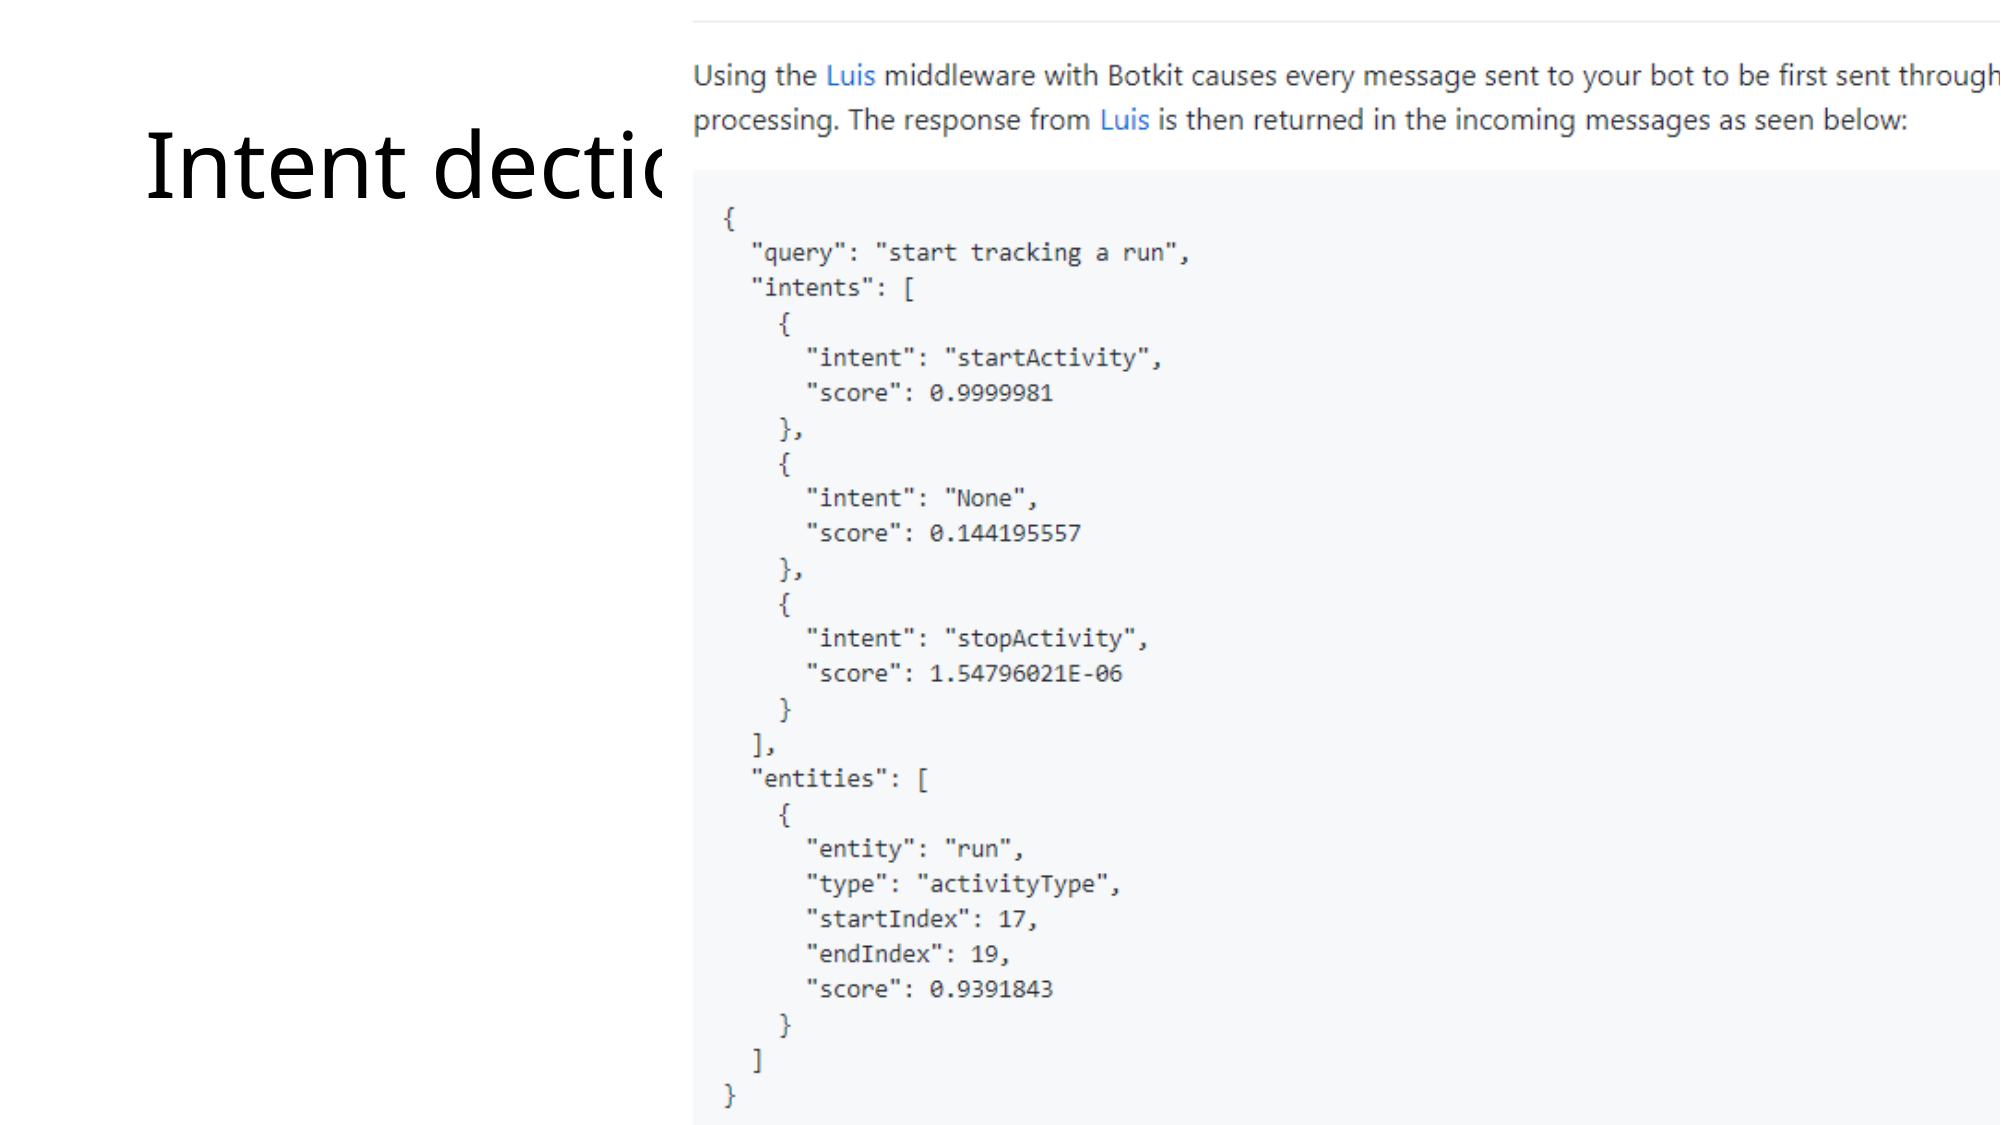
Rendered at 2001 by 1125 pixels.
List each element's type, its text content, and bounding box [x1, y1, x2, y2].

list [662, 0, 2000, 1125]
title Intent dection [130, 59, 662, 278]
